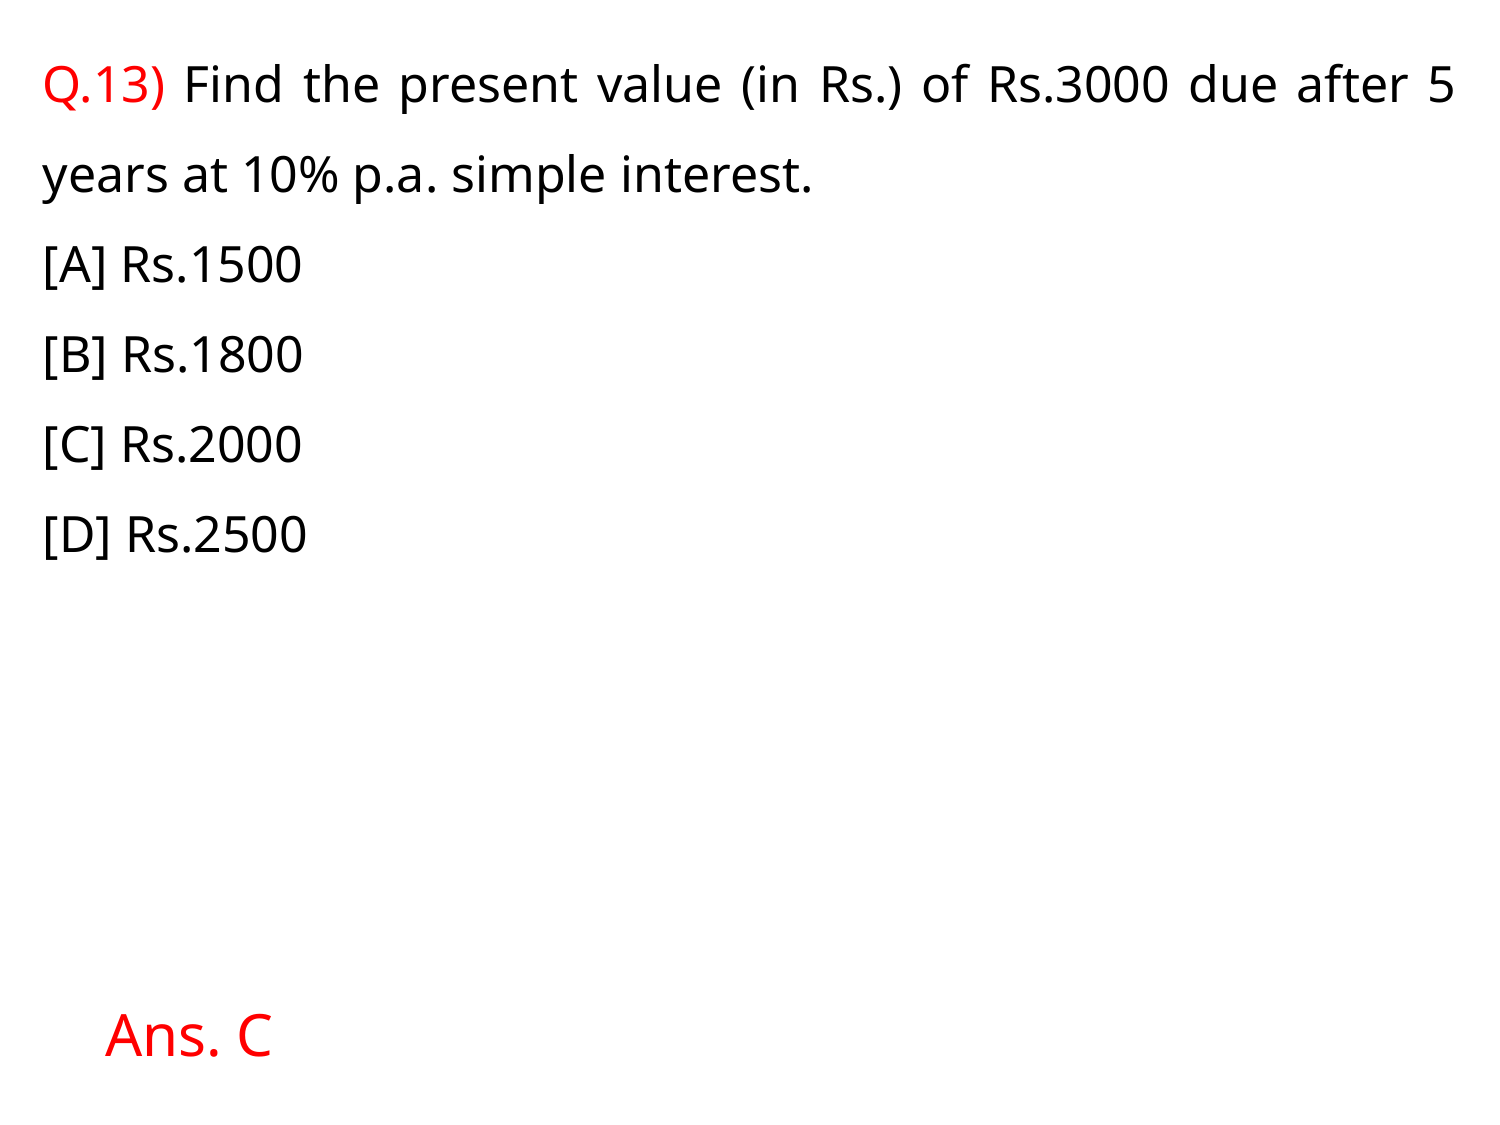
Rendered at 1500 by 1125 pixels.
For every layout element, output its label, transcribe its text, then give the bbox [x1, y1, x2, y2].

text_box Q.13) Find the present value (in Rs.) of Rs.3000 due after 5 years at 10% p.a. simple interest. [A] Rs.1500 [B] Rs.1800 [C] Rs.2000 [D] Rs.2500 [28, 15, 1472, 571]
text_box Ans. C [90, 990, 329, 1076]
